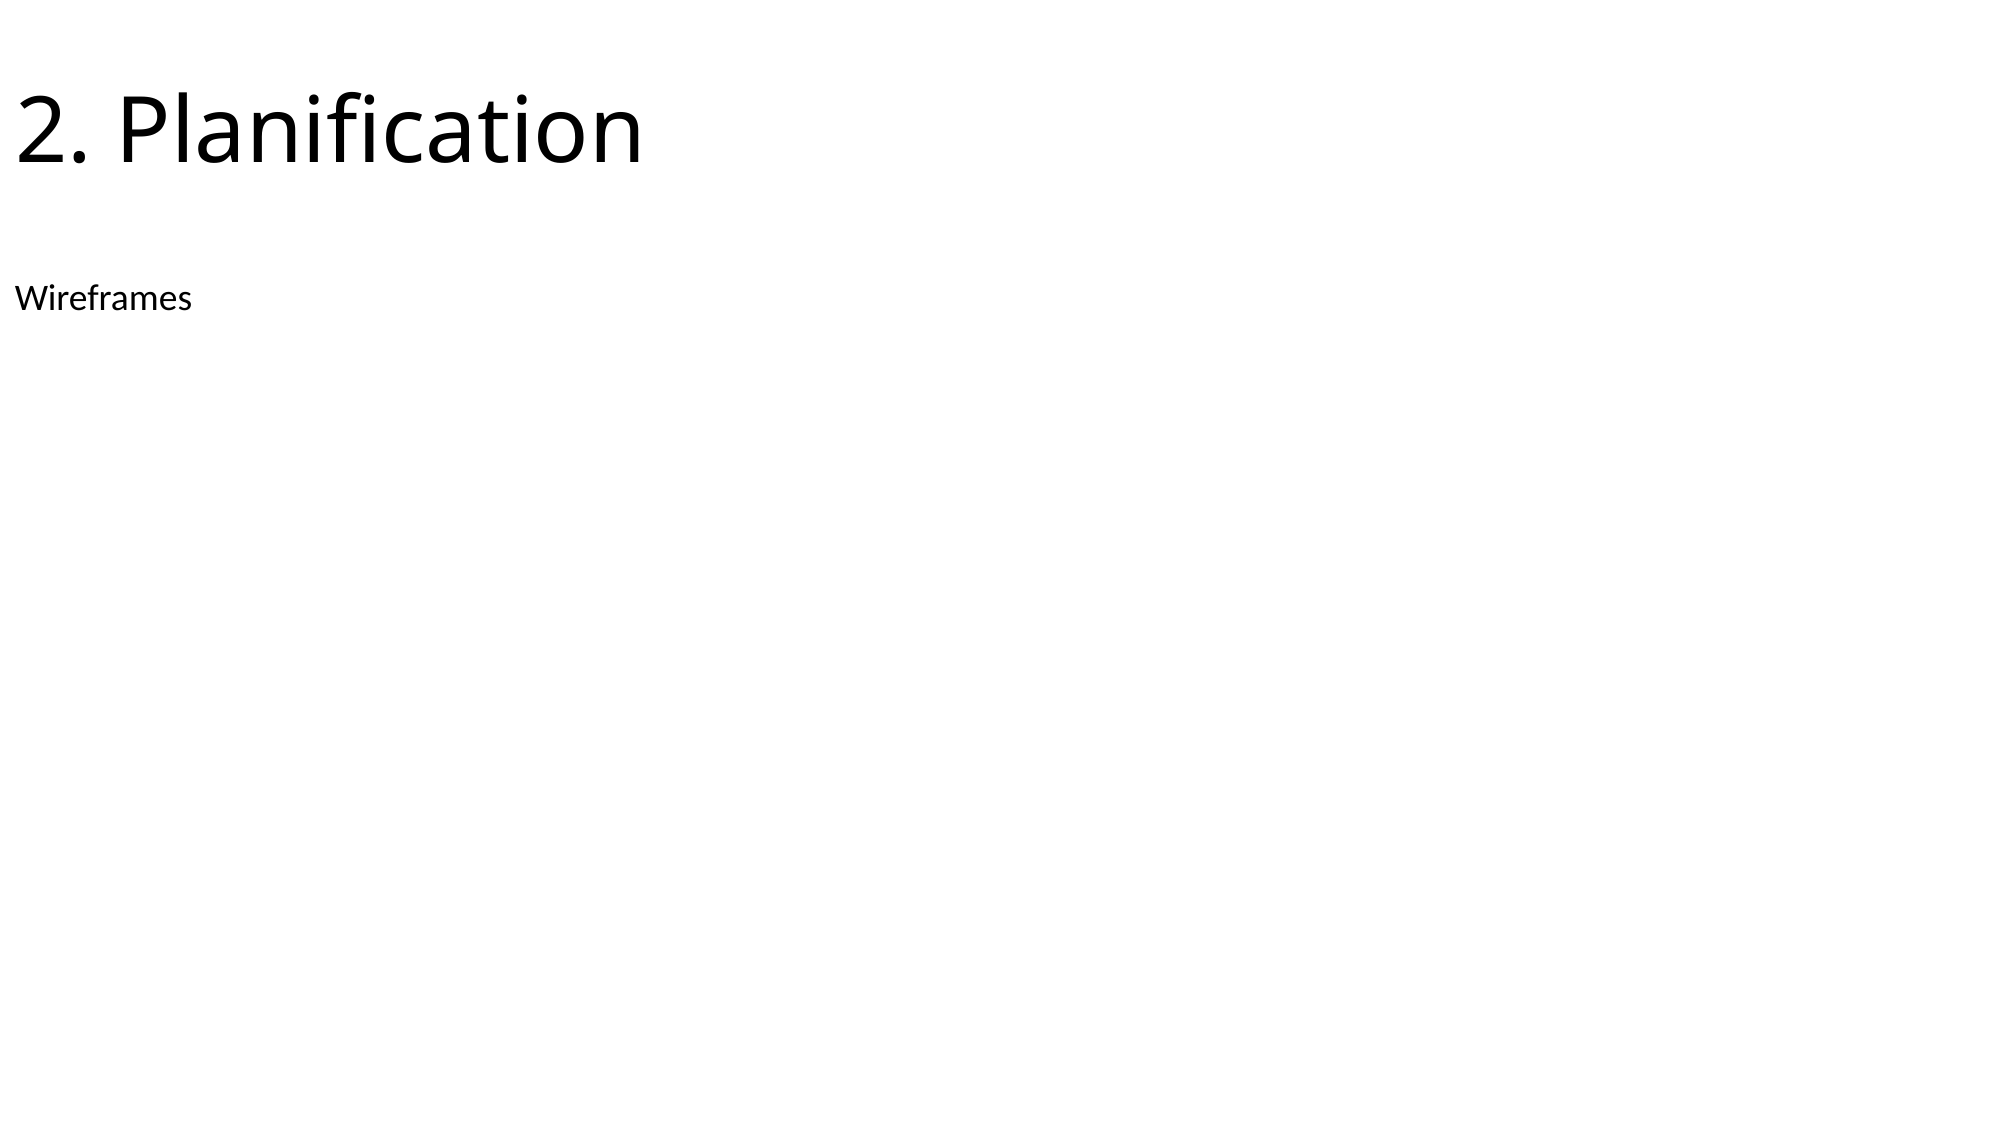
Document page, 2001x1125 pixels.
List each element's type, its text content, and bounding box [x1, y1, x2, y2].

title 2. Planification [0, 0, 2000, 266]
text_box Wireframes [0, 265, 647, 326]
